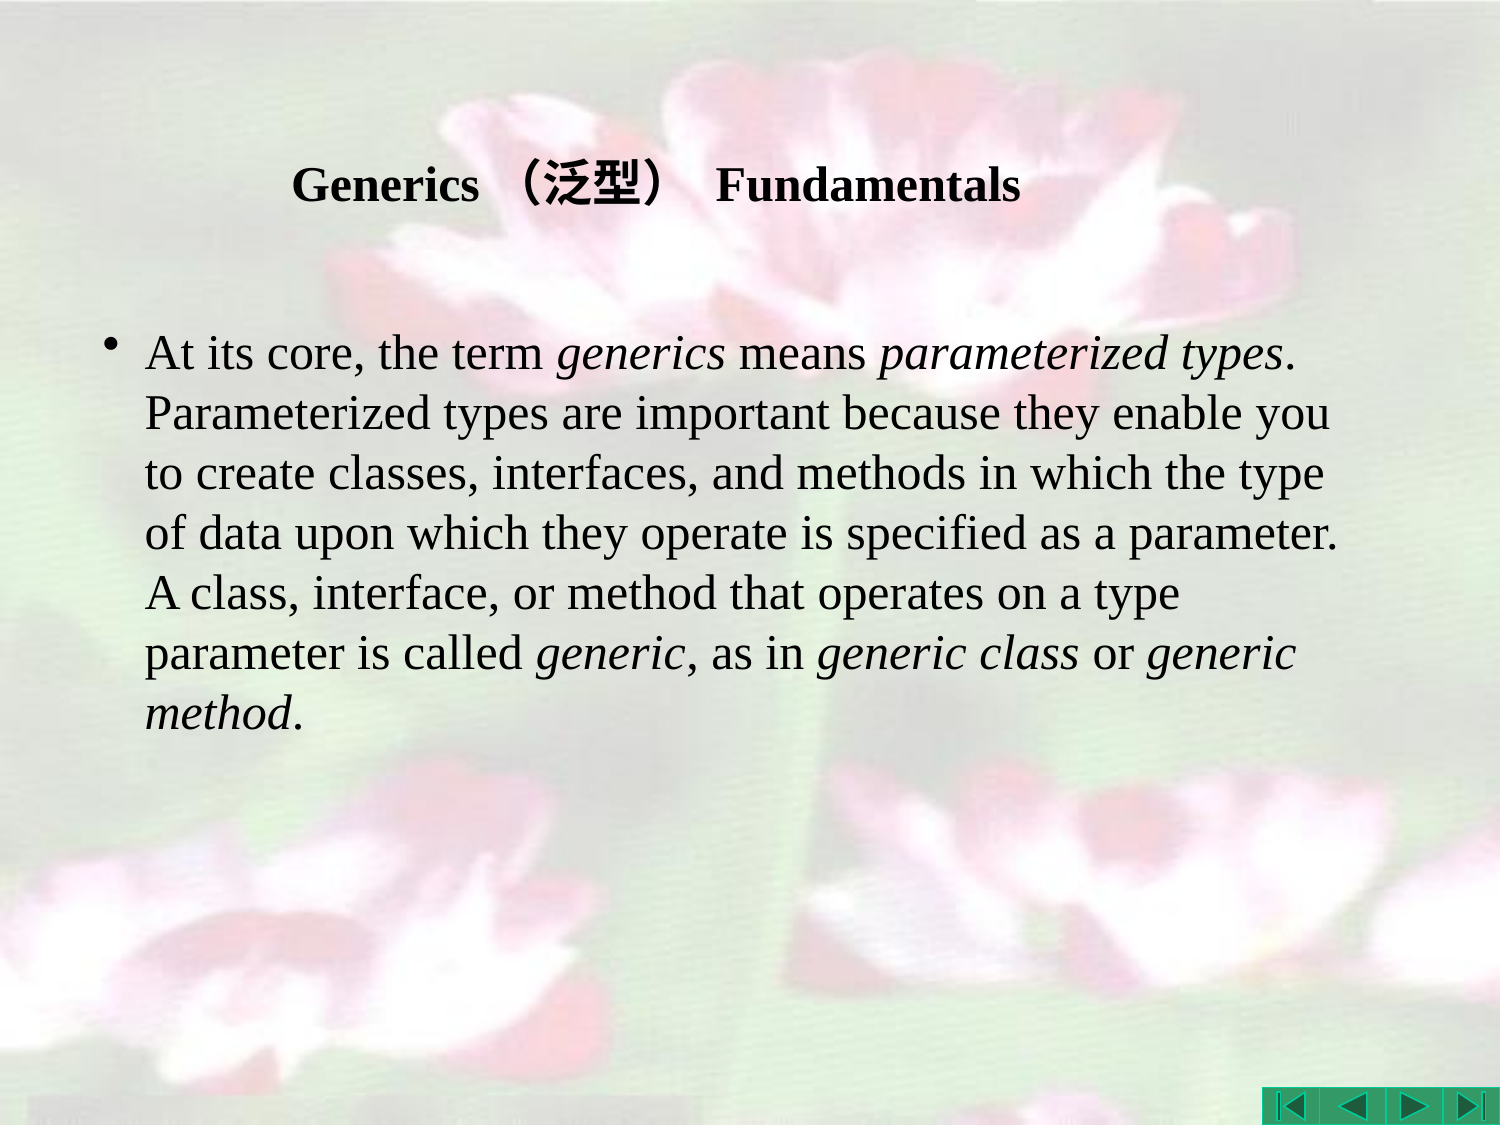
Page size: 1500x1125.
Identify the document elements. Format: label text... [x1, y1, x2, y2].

list At its core, the term generics means parameterized types. Parameterized types are important because they enable you to create classes, interfaces, and methods in which the type of data upon which they operate is specified as a parameter. A class, interface, or method that operates on a type parameter is called generic, as in generic class or generic method. [87, 312, 1363, 988]
picture [0, 0, 1500, 1125]
title Generics（泛型） Fundamentals [112, 125, 1200, 238]
